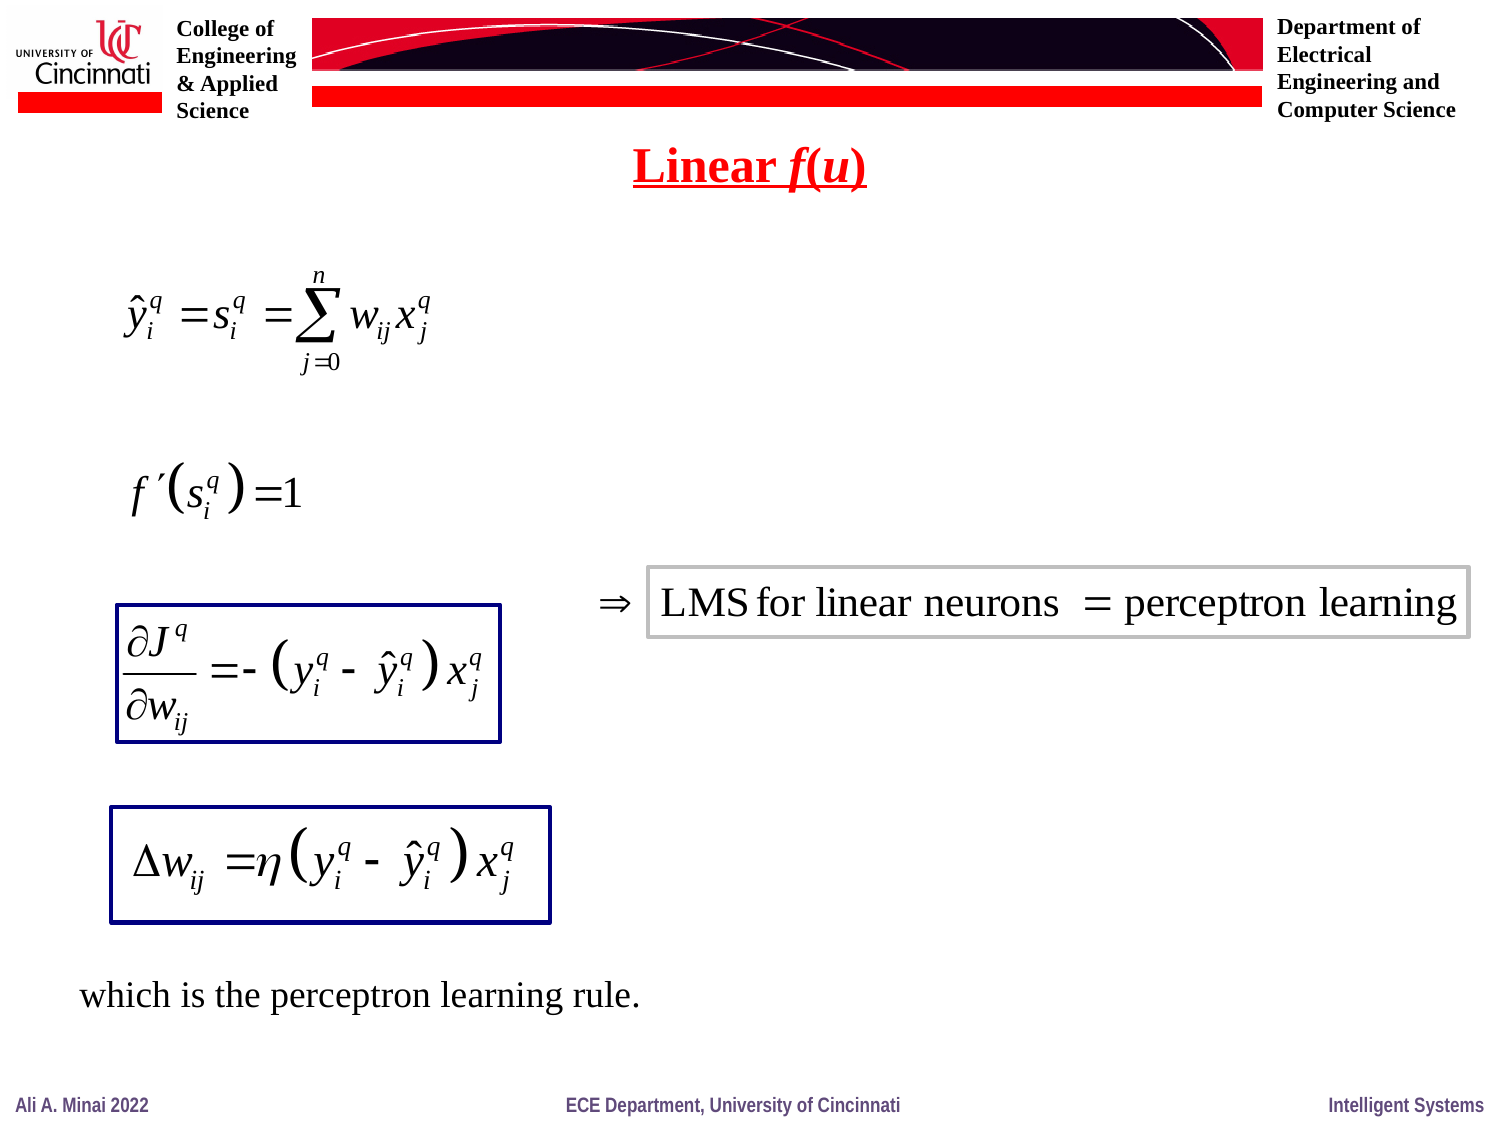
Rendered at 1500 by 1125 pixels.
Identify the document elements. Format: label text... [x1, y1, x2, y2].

picture [312, 18, 1263, 71]
text_box [111, 806, 550, 923]
text_box [494, 604, 500, 742]
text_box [124, 820, 523, 909]
picture [6, 5, 163, 99]
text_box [115, 256, 490, 745]
text_box which is the perceptron learning rule. [64, 962, 657, 1023]
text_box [592, 577, 1467, 634]
text_box Linear f(u) [617, 124, 882, 200]
text_box [648, 566, 1469, 576]
